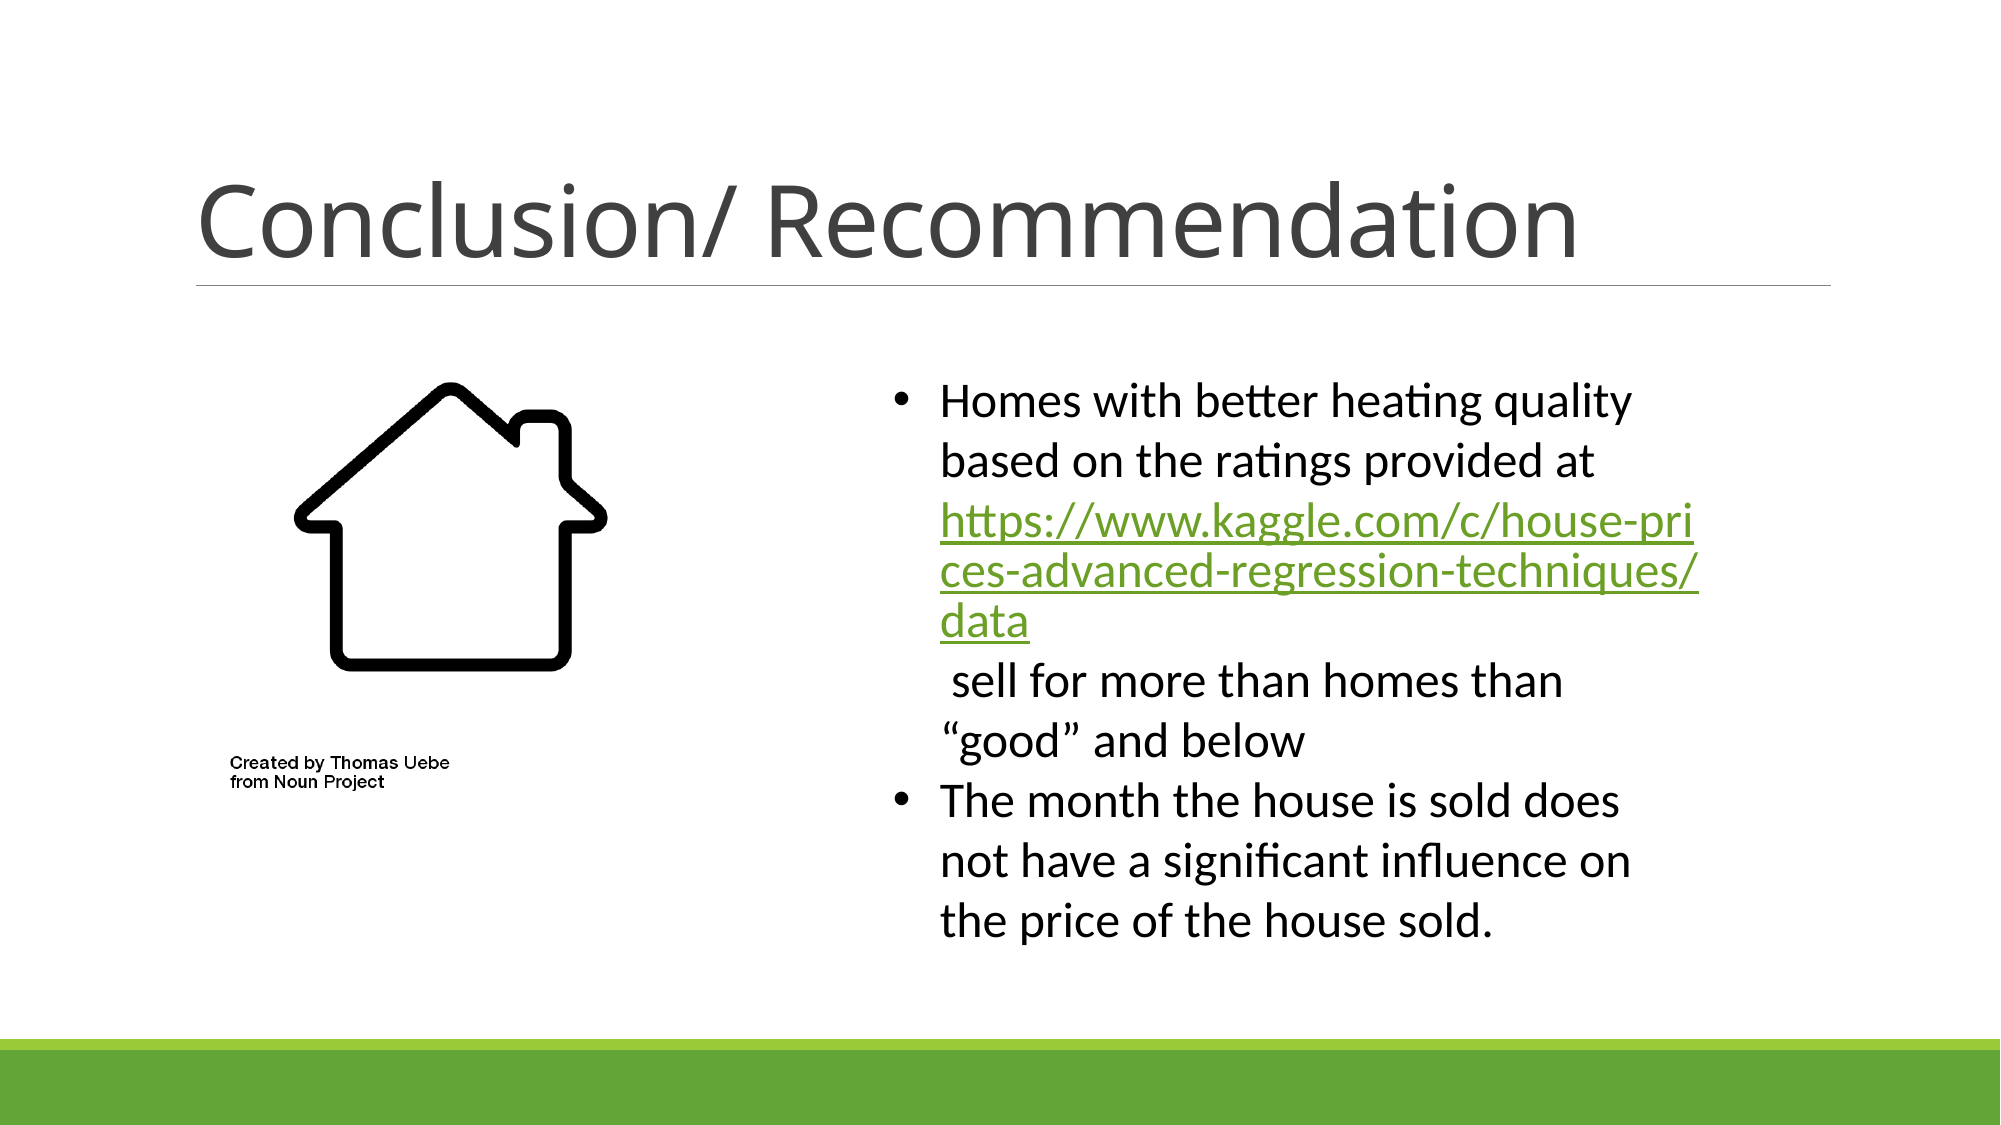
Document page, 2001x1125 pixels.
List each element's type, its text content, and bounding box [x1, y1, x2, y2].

text_box Homes with better heating quality based on the ratings provided at https://www.kaggle.com/c/house-prices-advanced-regression-techniques/data sell for more than homes than “good” and below The month the house is sold does not have a significant influence on the price of the house sold. [878, 360, 1716, 916]
title Conclusion/ Recommendation [180, 47, 1830, 285]
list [192, 306, 704, 818]
